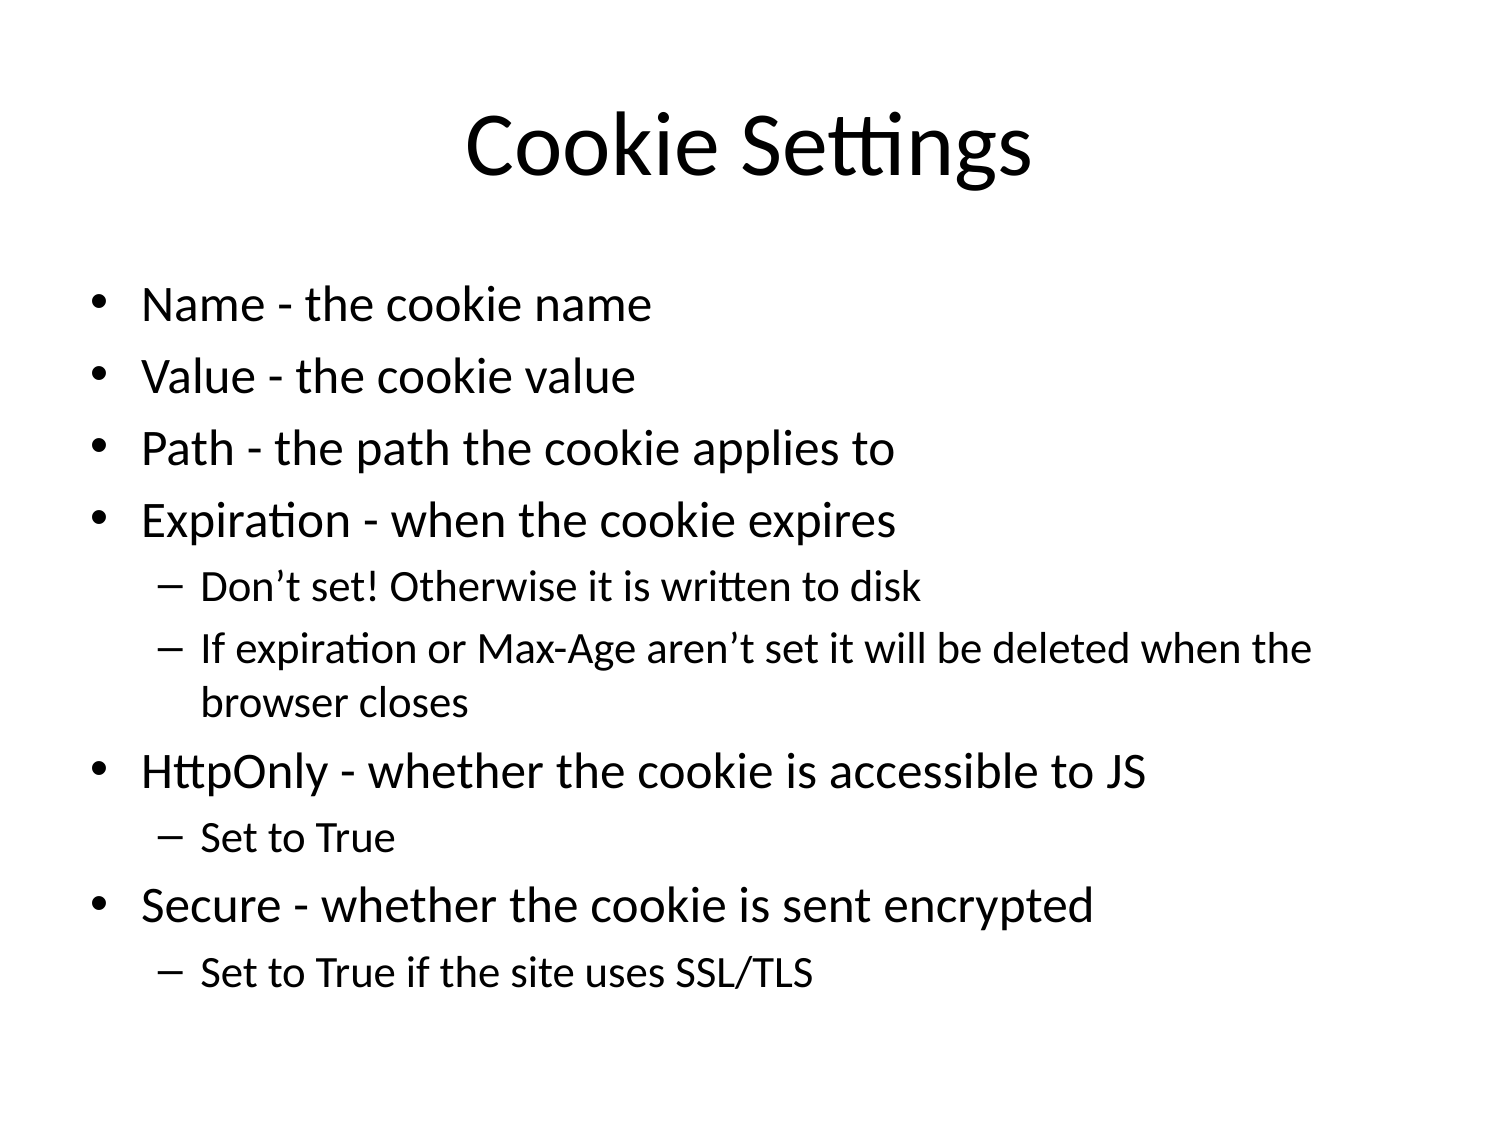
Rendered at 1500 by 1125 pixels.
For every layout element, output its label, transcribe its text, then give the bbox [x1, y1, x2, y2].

list Name - the cookie name Value - the cookie value Path - the path the cookie applies to Expiration - when the cookie expires Don’t set! Otherwise it is written to disk If expiration or Max-Age aren’t set it will be deleted when the browser closes HttpOnly - whether the cookie is accessible to JS Set to True Secure - whether the cookie is sent encrypted Set to True if the site uses SSL/TLS [75, 262, 1425, 1005]
title Cookie Settings [75, 45, 1425, 233]
